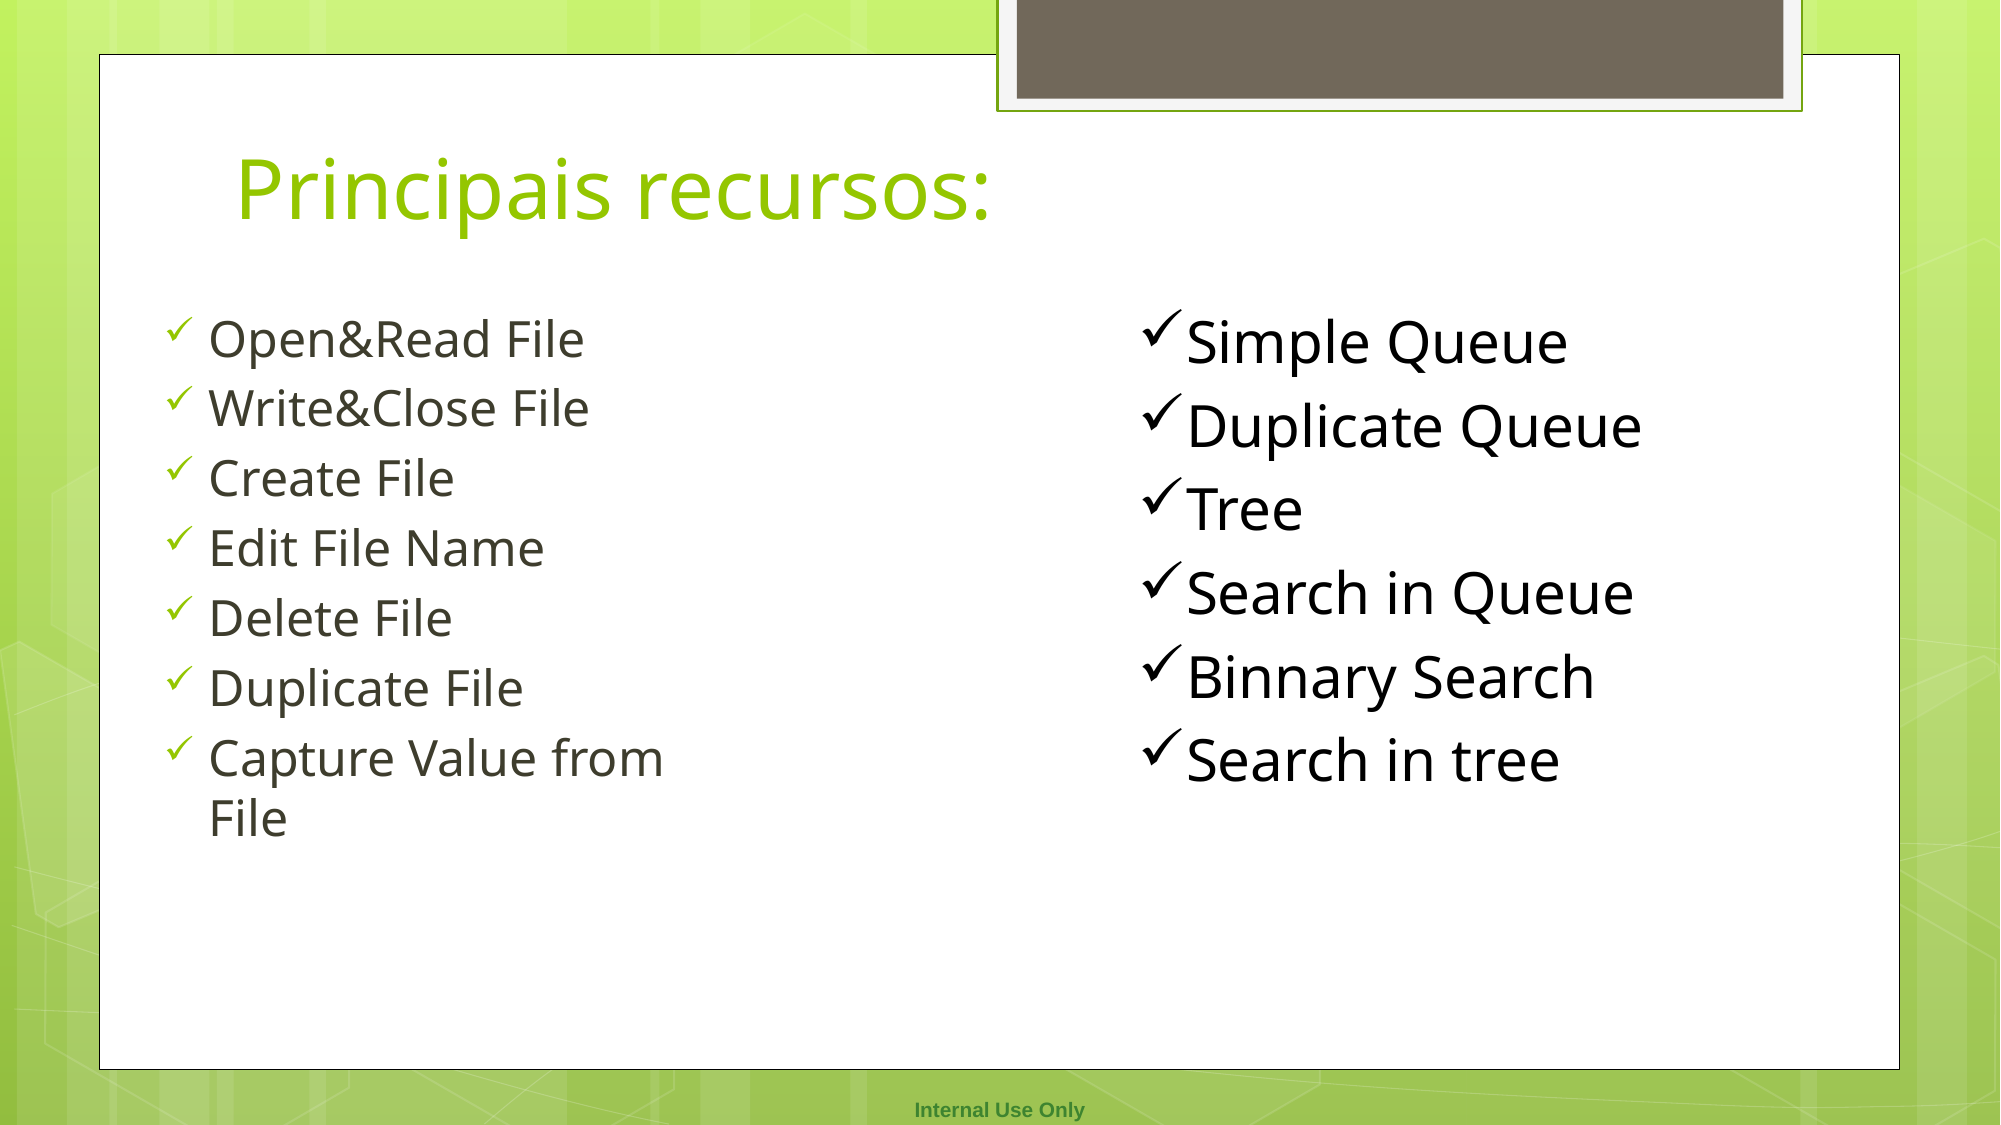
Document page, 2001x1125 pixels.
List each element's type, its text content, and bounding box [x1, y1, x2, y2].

title Principais recursos: [219, 56, 1757, 244]
list Open&Read File Write&Close File Create File Edit File Name Delete File Duplicate File Capture Value from File [137, 299, 717, 1014]
text_box Simple Queue Duplicate Queue Tree Search in Queue Binnary Search Search in tree [1122, 305, 1703, 1020]
